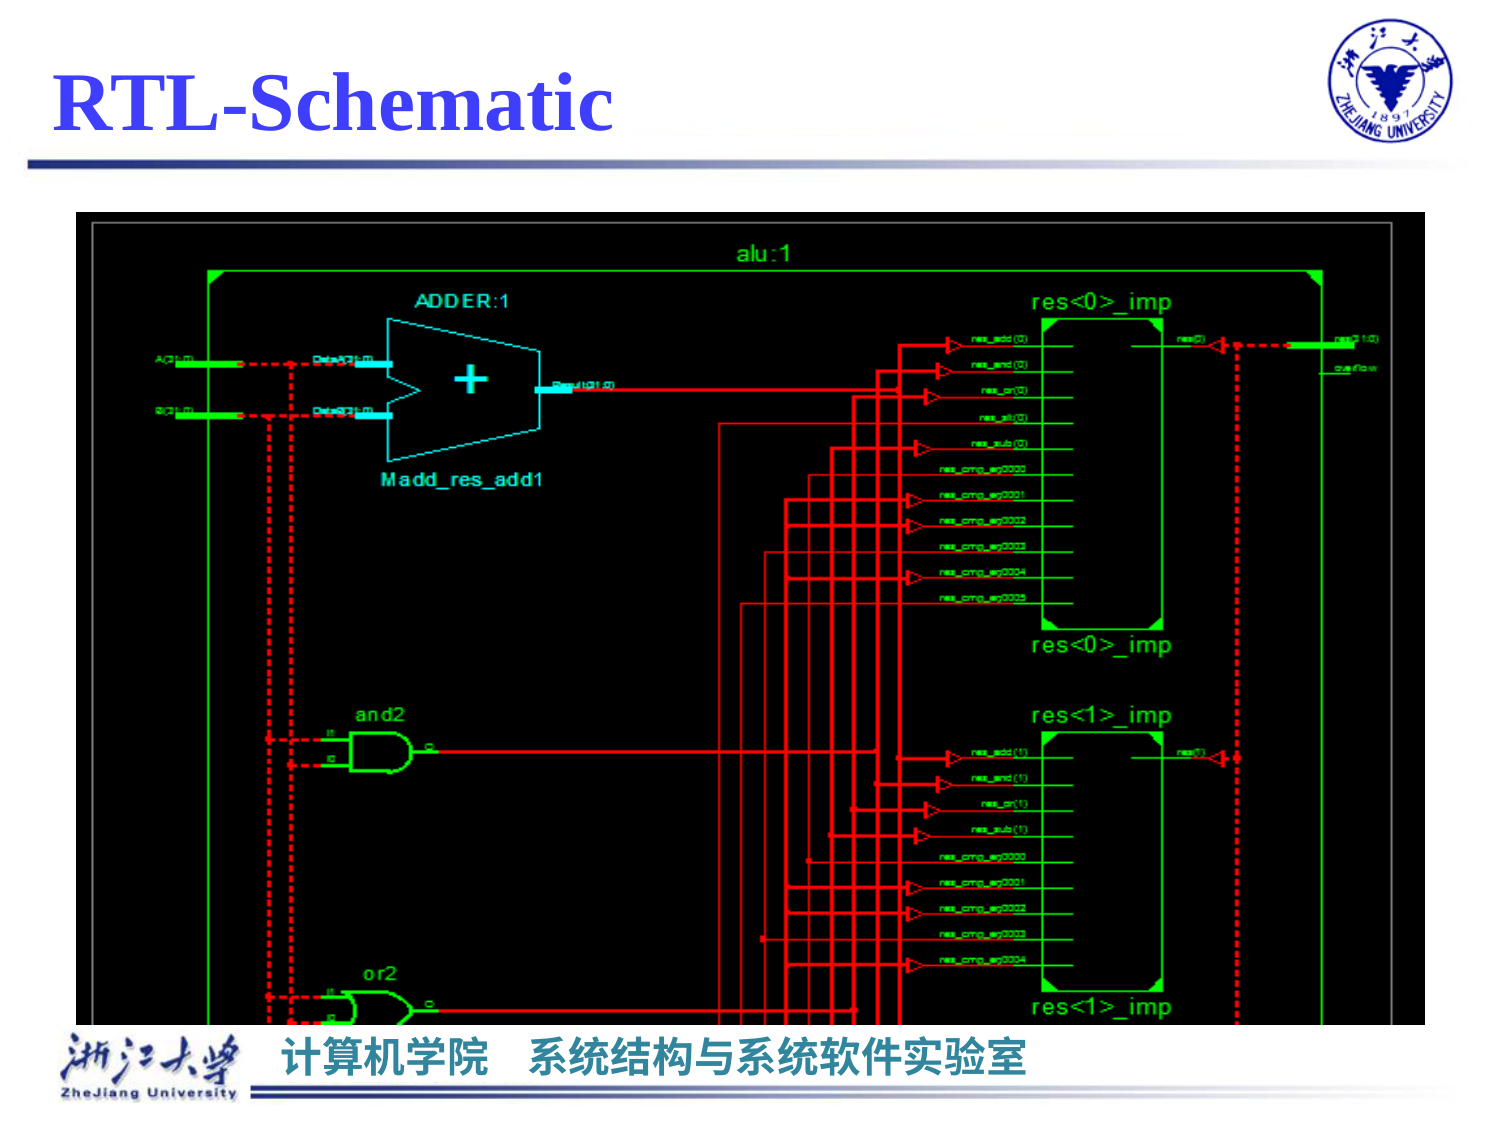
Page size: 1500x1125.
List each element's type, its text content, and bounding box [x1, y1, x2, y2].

title RTL-Schematic [37, 19, 1329, 176]
picture [7, 0, 1493, 1125]
